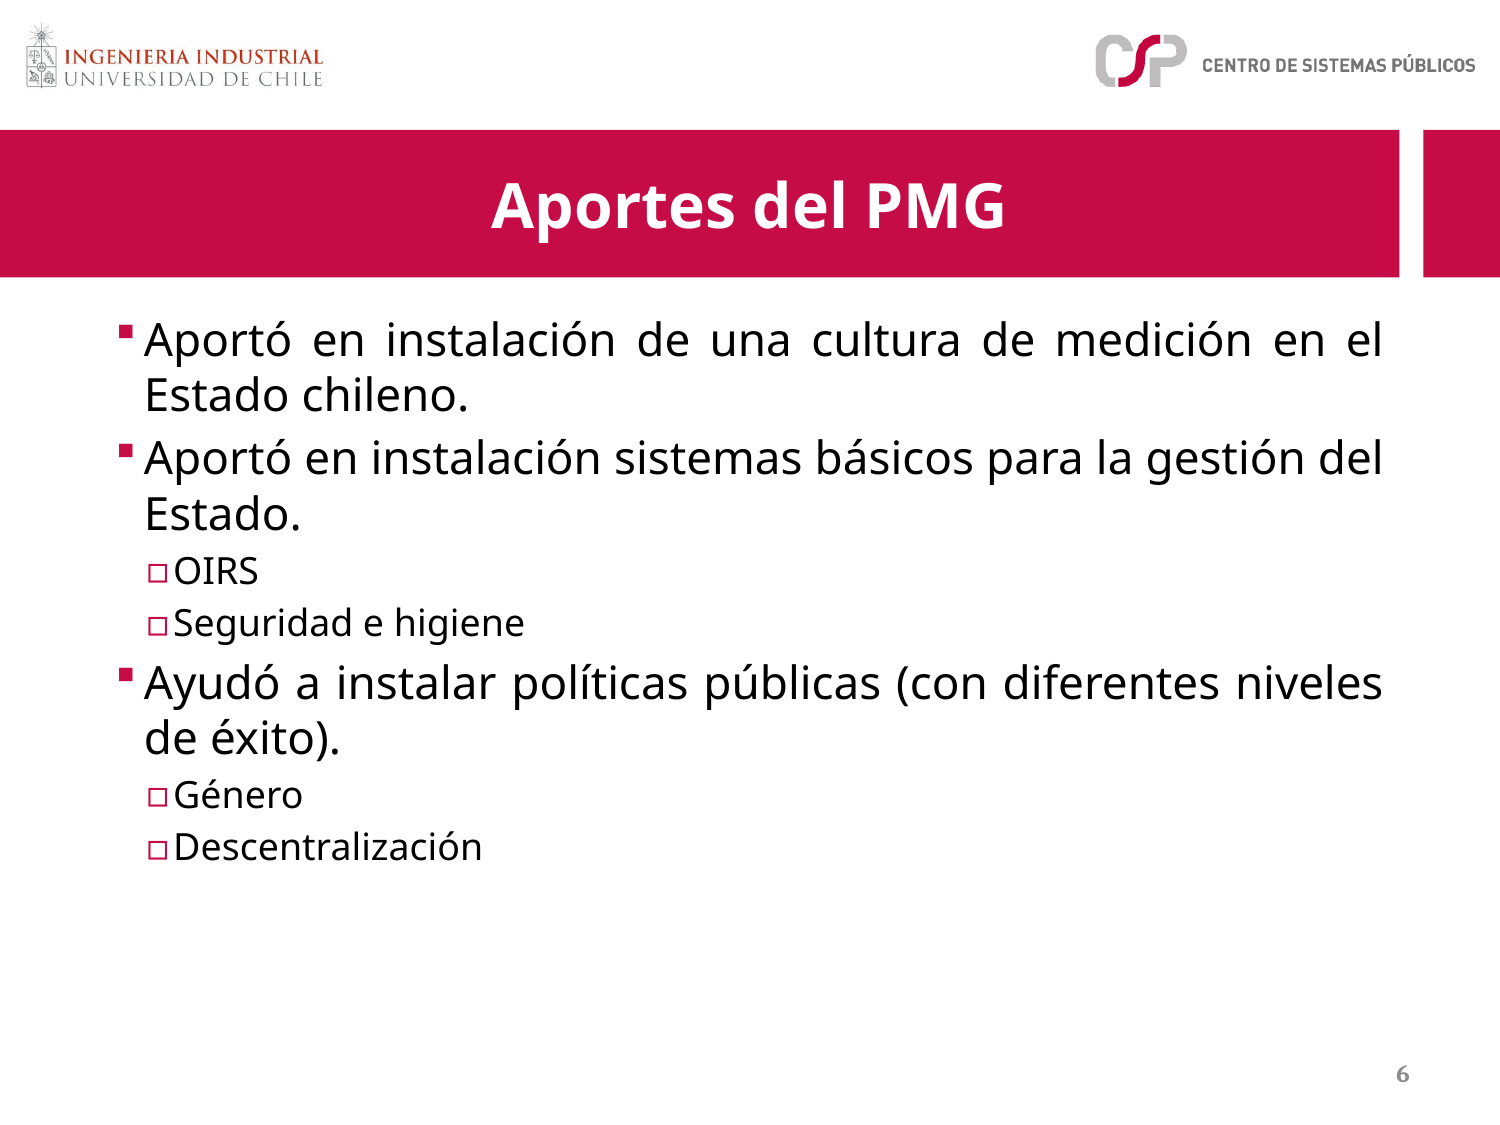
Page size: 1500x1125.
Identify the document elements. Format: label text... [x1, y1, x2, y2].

picture [5, 1, 345, 126]
title Aportes del PMG [100, 129, 1400, 278]
picture [1092, 30, 1477, 91]
list Aportó en instalación de una cultura de medición en el Estado chileno. Aportó en instalación sistemas básicos para la gestión del Estado. OIRS Seguridad e higiene Ayudó a instalar políticas públicas (con diferentes niveles de éxito). Género Descentralización [100, 302, 1400, 1041]
slide_number 6 [1074, 1042, 1425, 1103]
